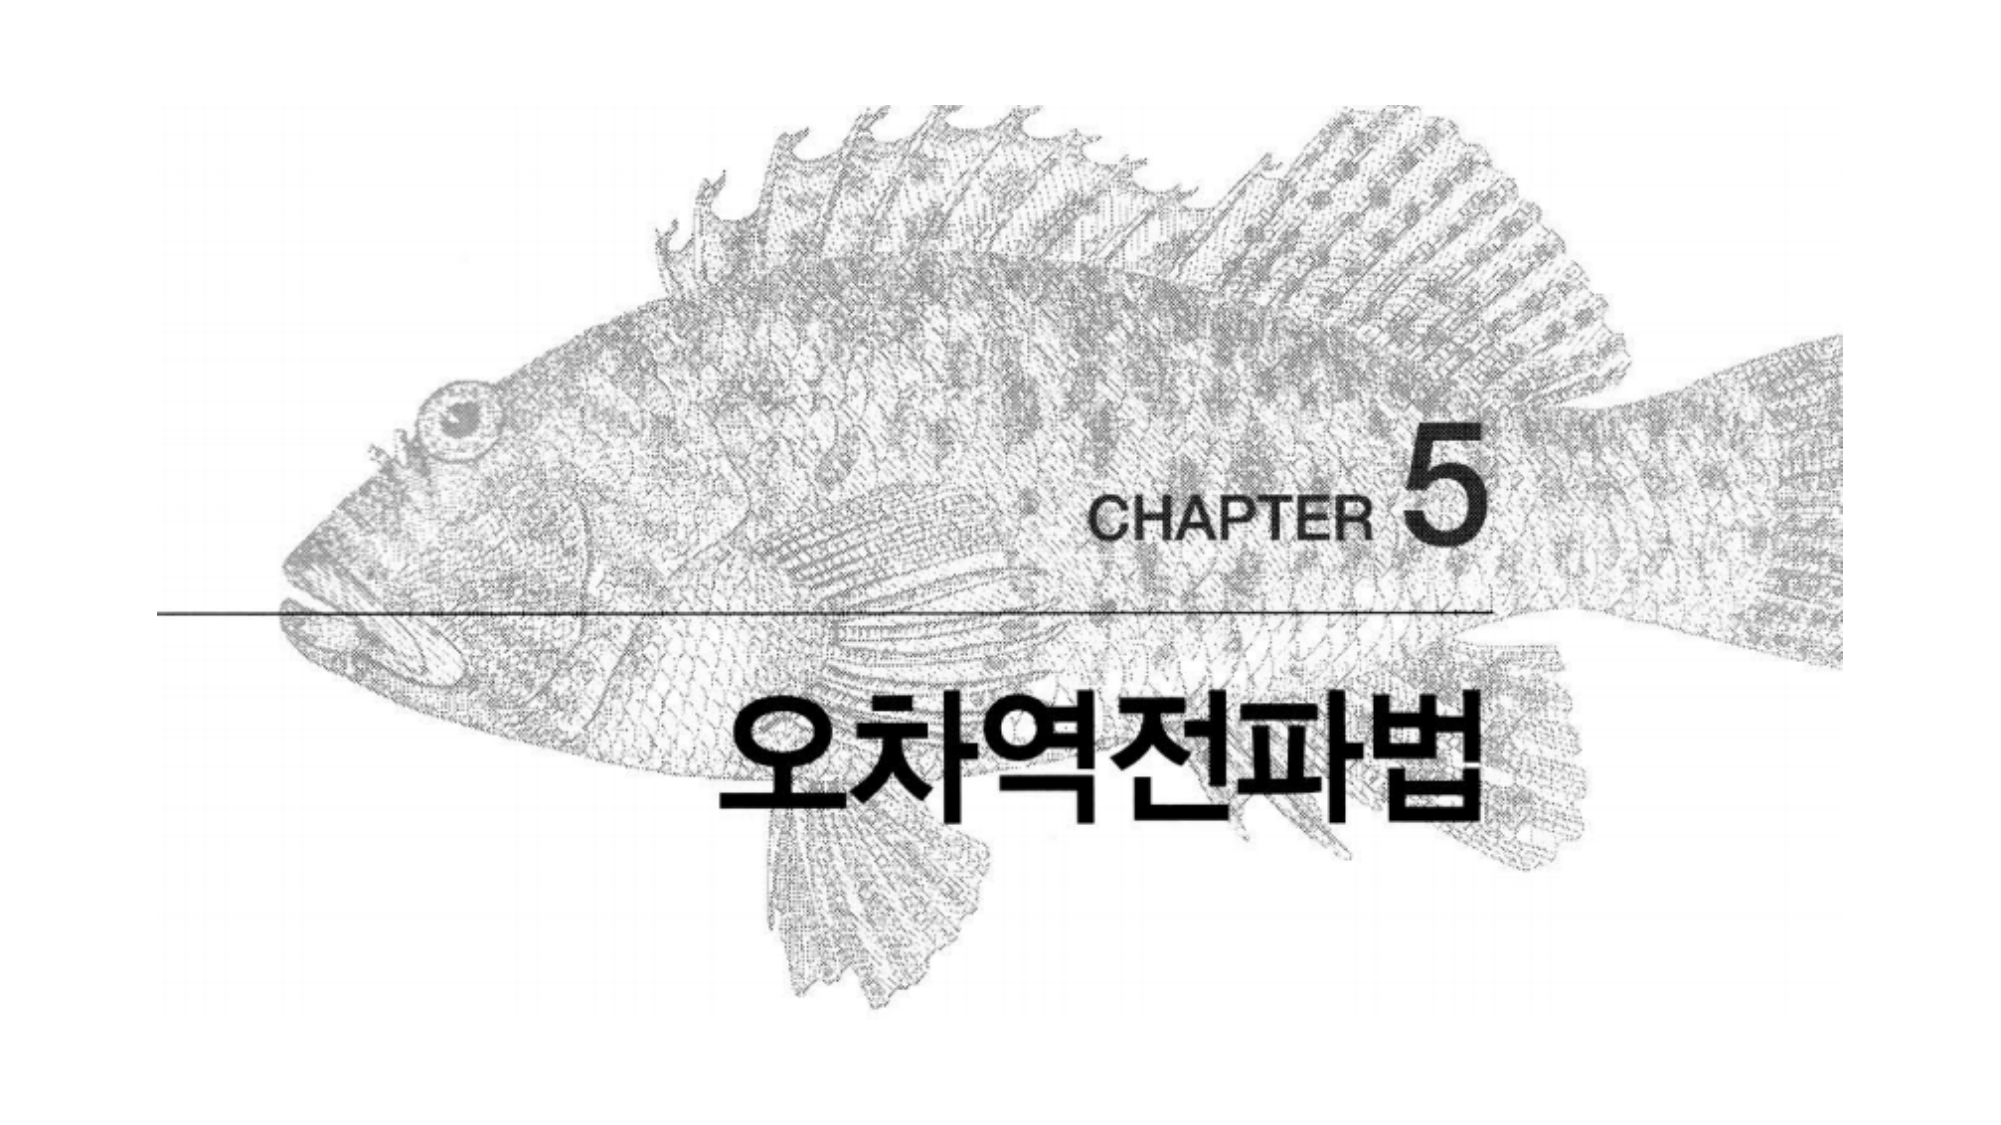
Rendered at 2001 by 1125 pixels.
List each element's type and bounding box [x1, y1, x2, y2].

picture [157, 105, 1843, 1020]
